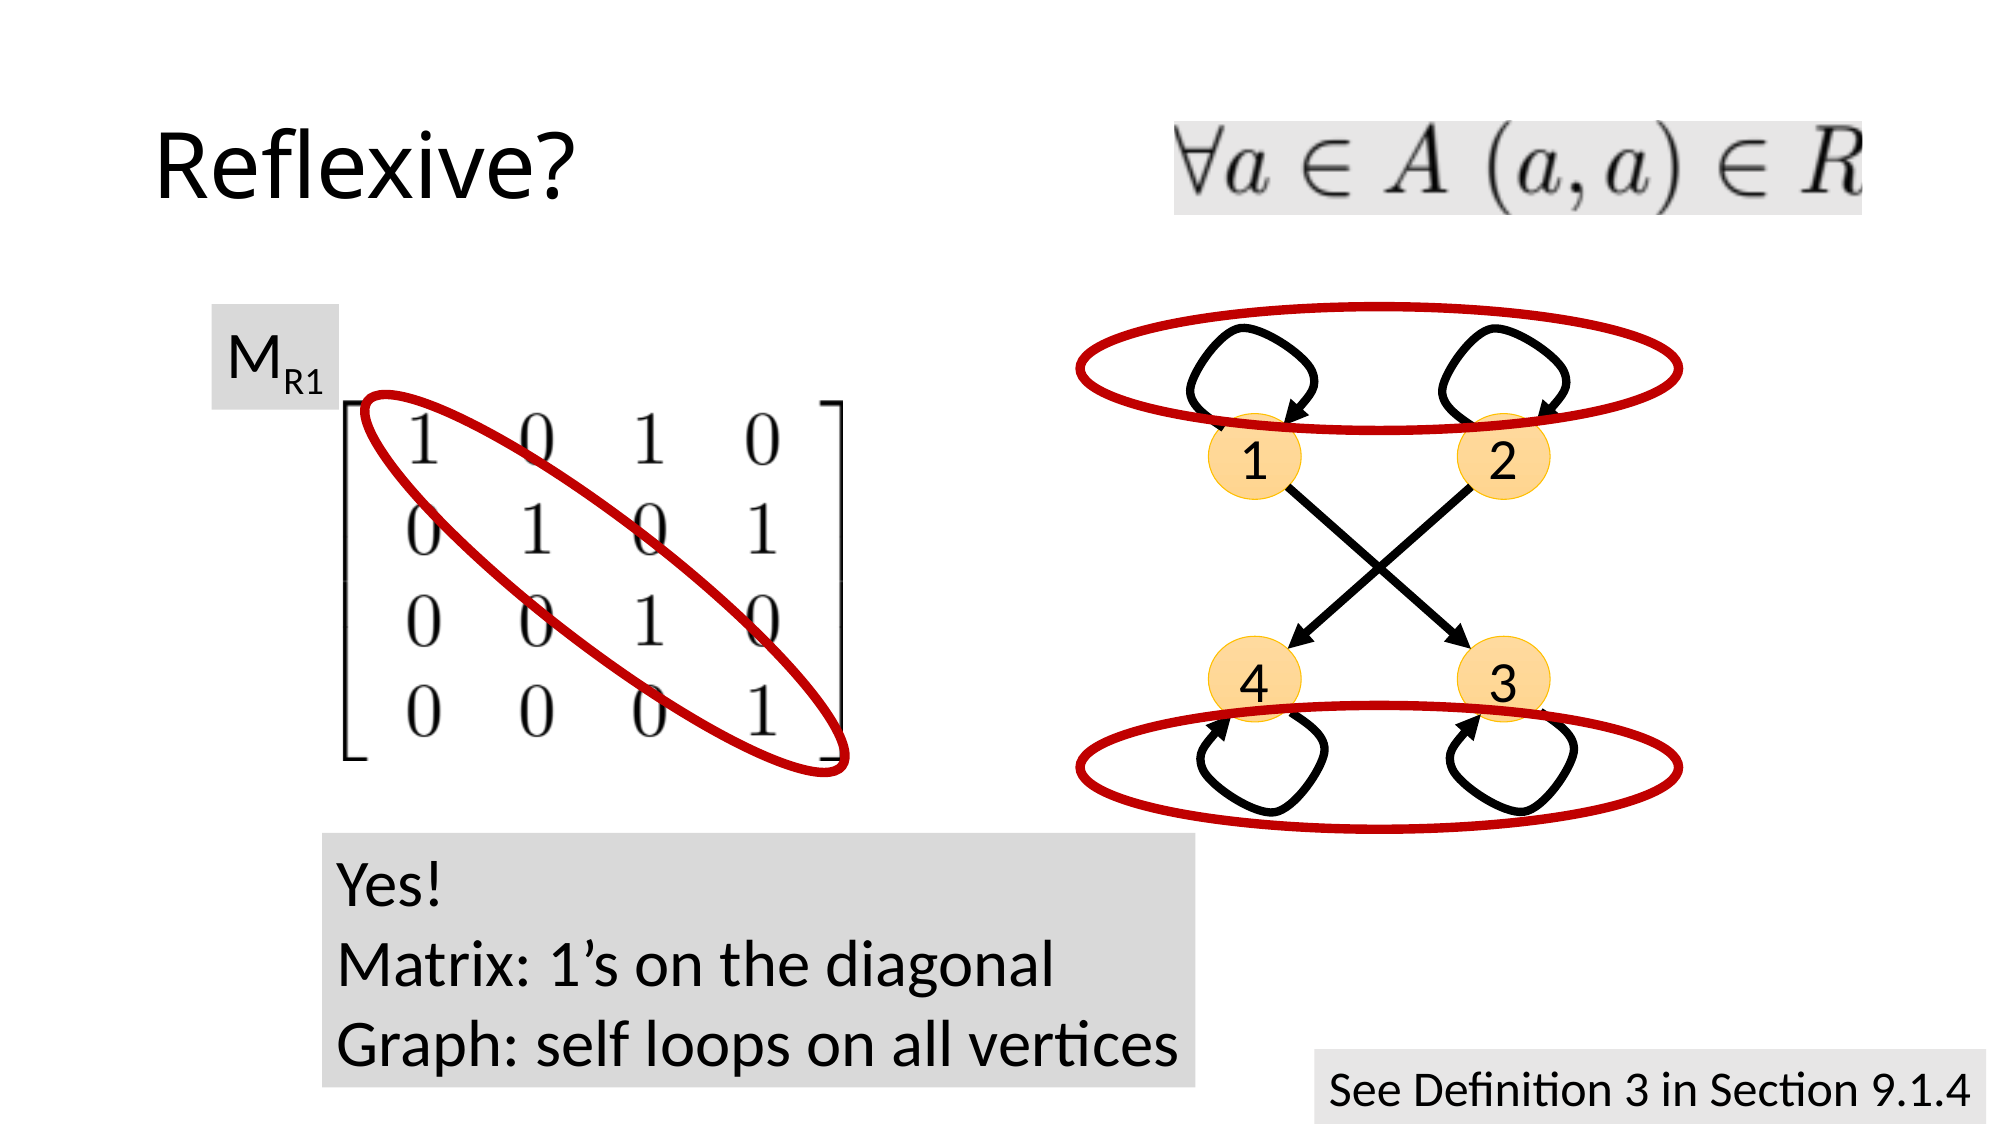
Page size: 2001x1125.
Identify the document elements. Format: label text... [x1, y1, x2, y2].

text_box [774, 741, 846, 774]
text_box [1287, 486, 1471, 649]
text_box [1532, 710, 1546, 714]
title Reflexive? [137, 59, 1863, 278]
text_box 2 [1456, 426, 1551, 500]
picture [342, 399, 843, 761]
text_box [1213, 422, 1256, 429]
text_box [1491, 421, 1549, 428]
text_box [1079, 305, 1680, 432]
text_box [1079, 704, 1680, 831]
picture [1174, 120, 1863, 215]
text_box MR1 [211, 304, 339, 410]
text_box 1 [1207, 427, 1302, 500]
text_box Yes! Matrix: 1’s on the diagonal Graph: self loops on all vertices [322, 832, 1196, 1088]
text_box 3 [1456, 635, 1551, 712]
text_box 4 [1207, 635, 1302, 713]
text_box See Definition 3 in Section 9.1.4 [1314, 1049, 1987, 1124]
text_box [368, 393, 416, 399]
